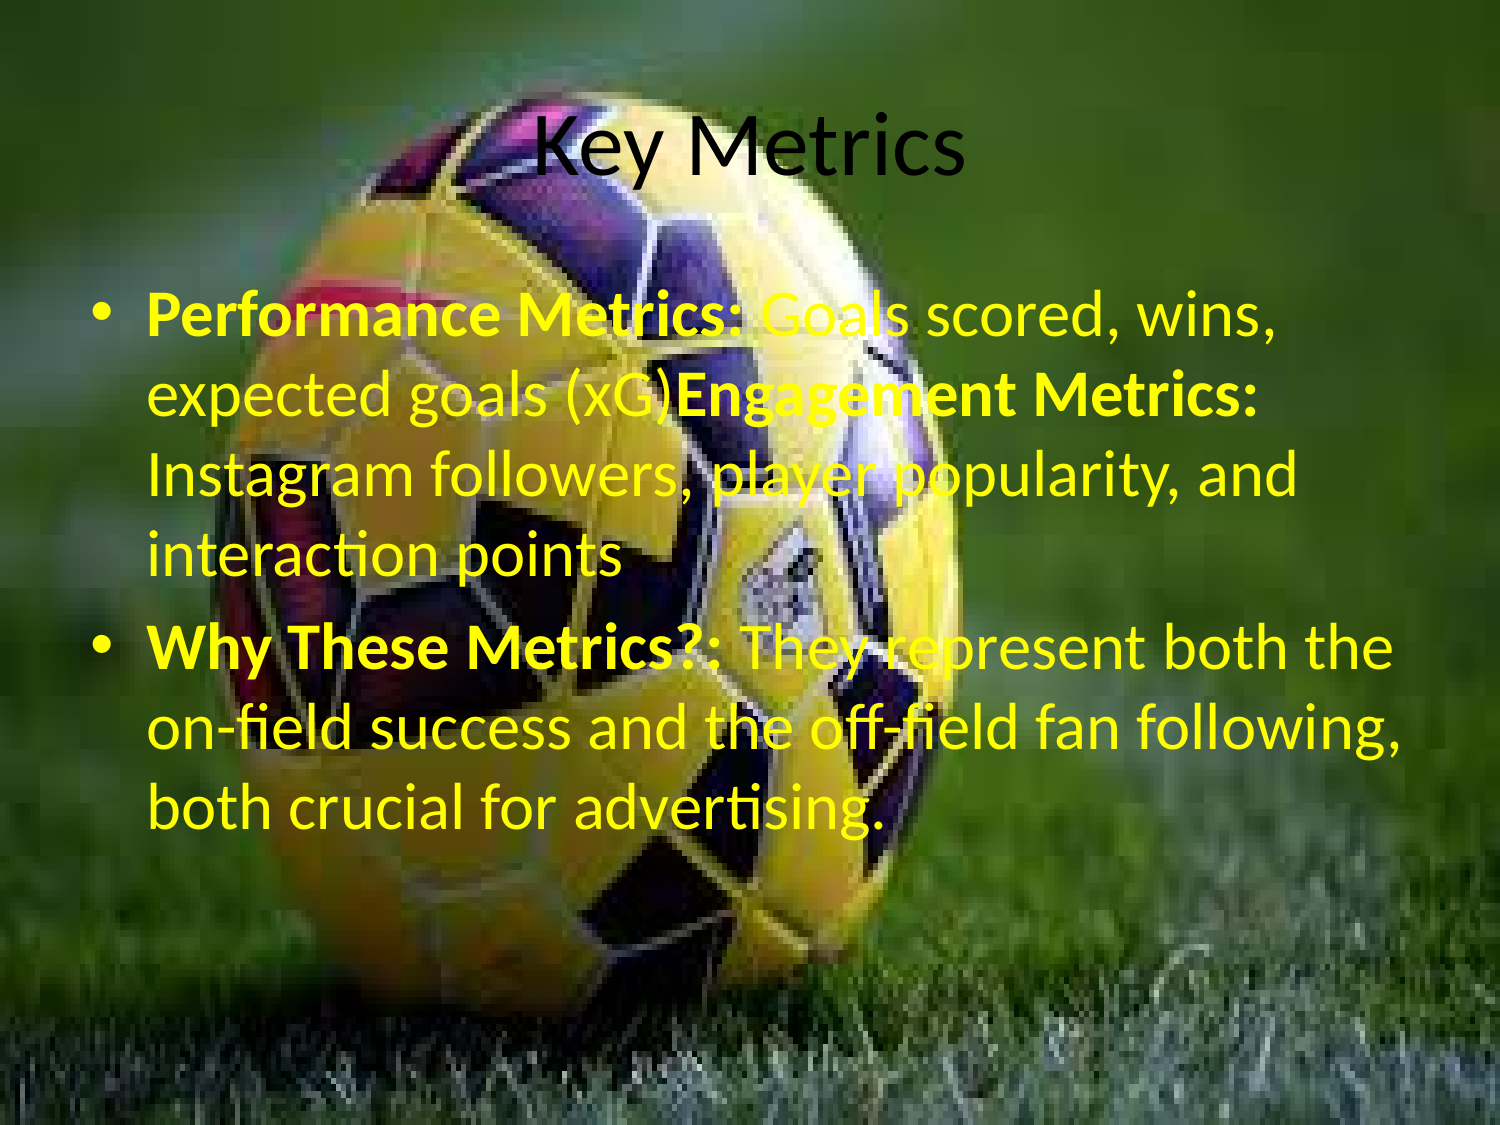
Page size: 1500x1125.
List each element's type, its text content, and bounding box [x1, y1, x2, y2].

picture [0, 0, 1500, 1125]
title Key Metrics [75, 45, 1425, 233]
list Performance Metrics: Goals scored, wins, expected goals (xG)Engagement Metrics: Instagram followers, player popularity, and interaction points Why These Metrics?: They represent both the on-field success and the off-field fan following, both crucial for advertising. [75, 262, 1425, 1005]
